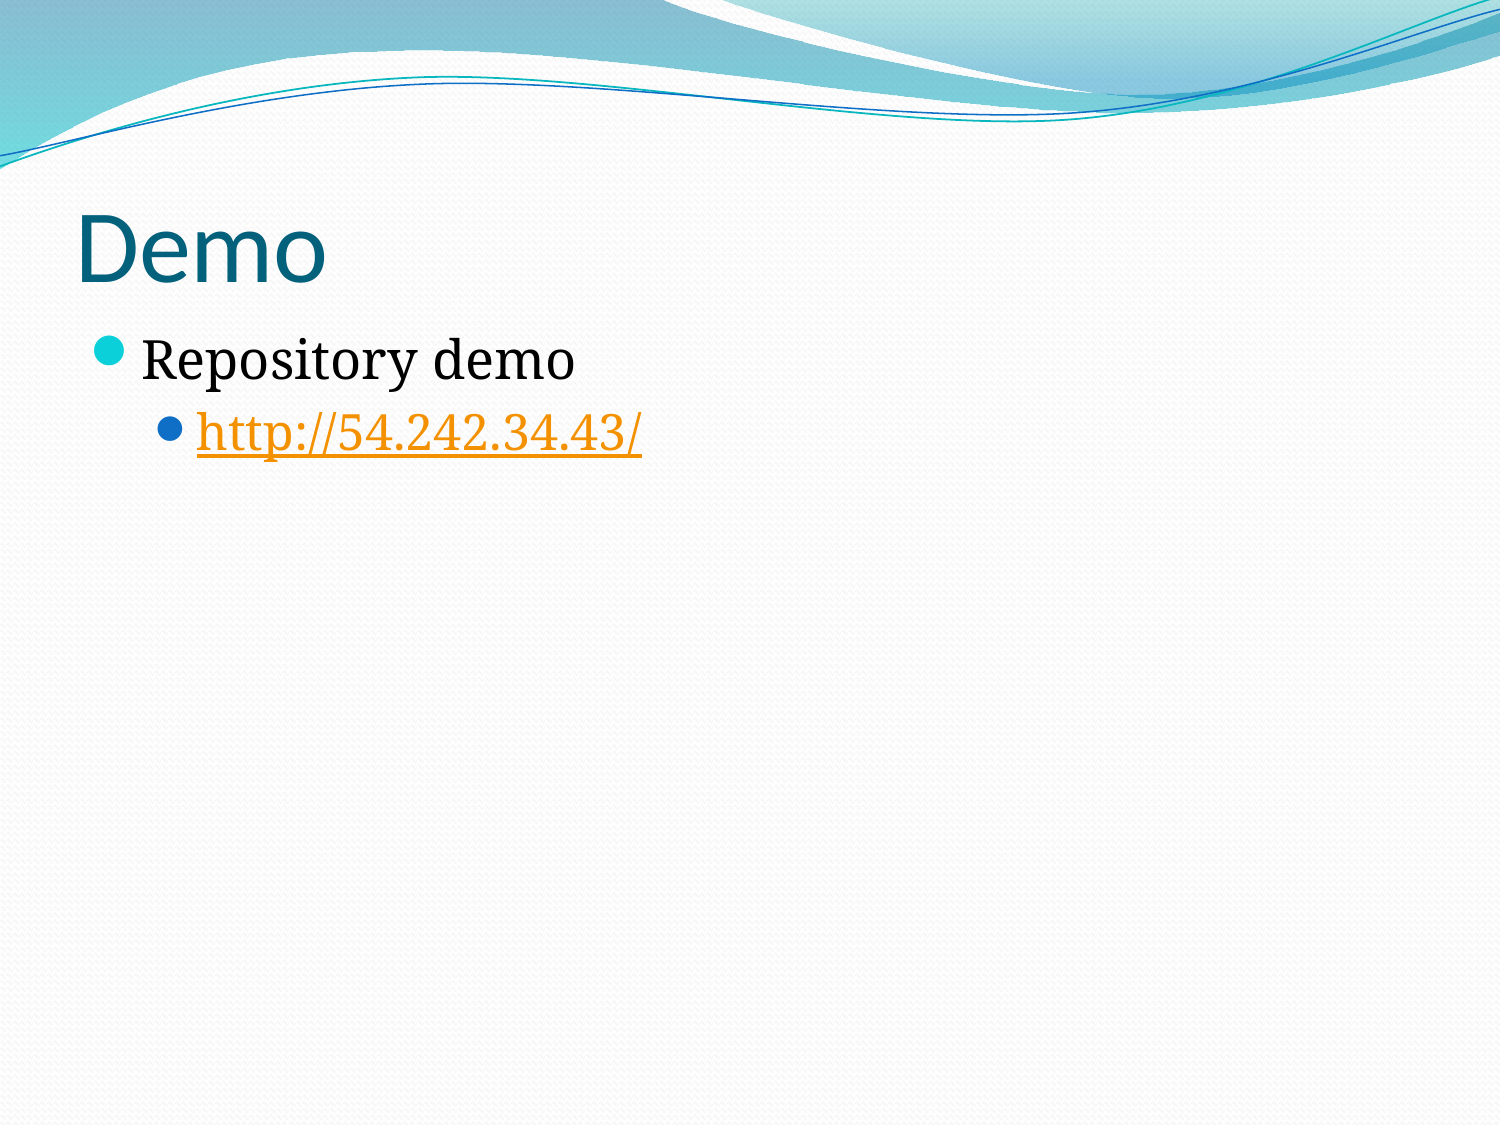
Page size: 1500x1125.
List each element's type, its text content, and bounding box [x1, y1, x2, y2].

title Demo [75, 115, 1425, 303]
list Repository demo http://54.242.34.43/ [75, 317, 1425, 1038]
